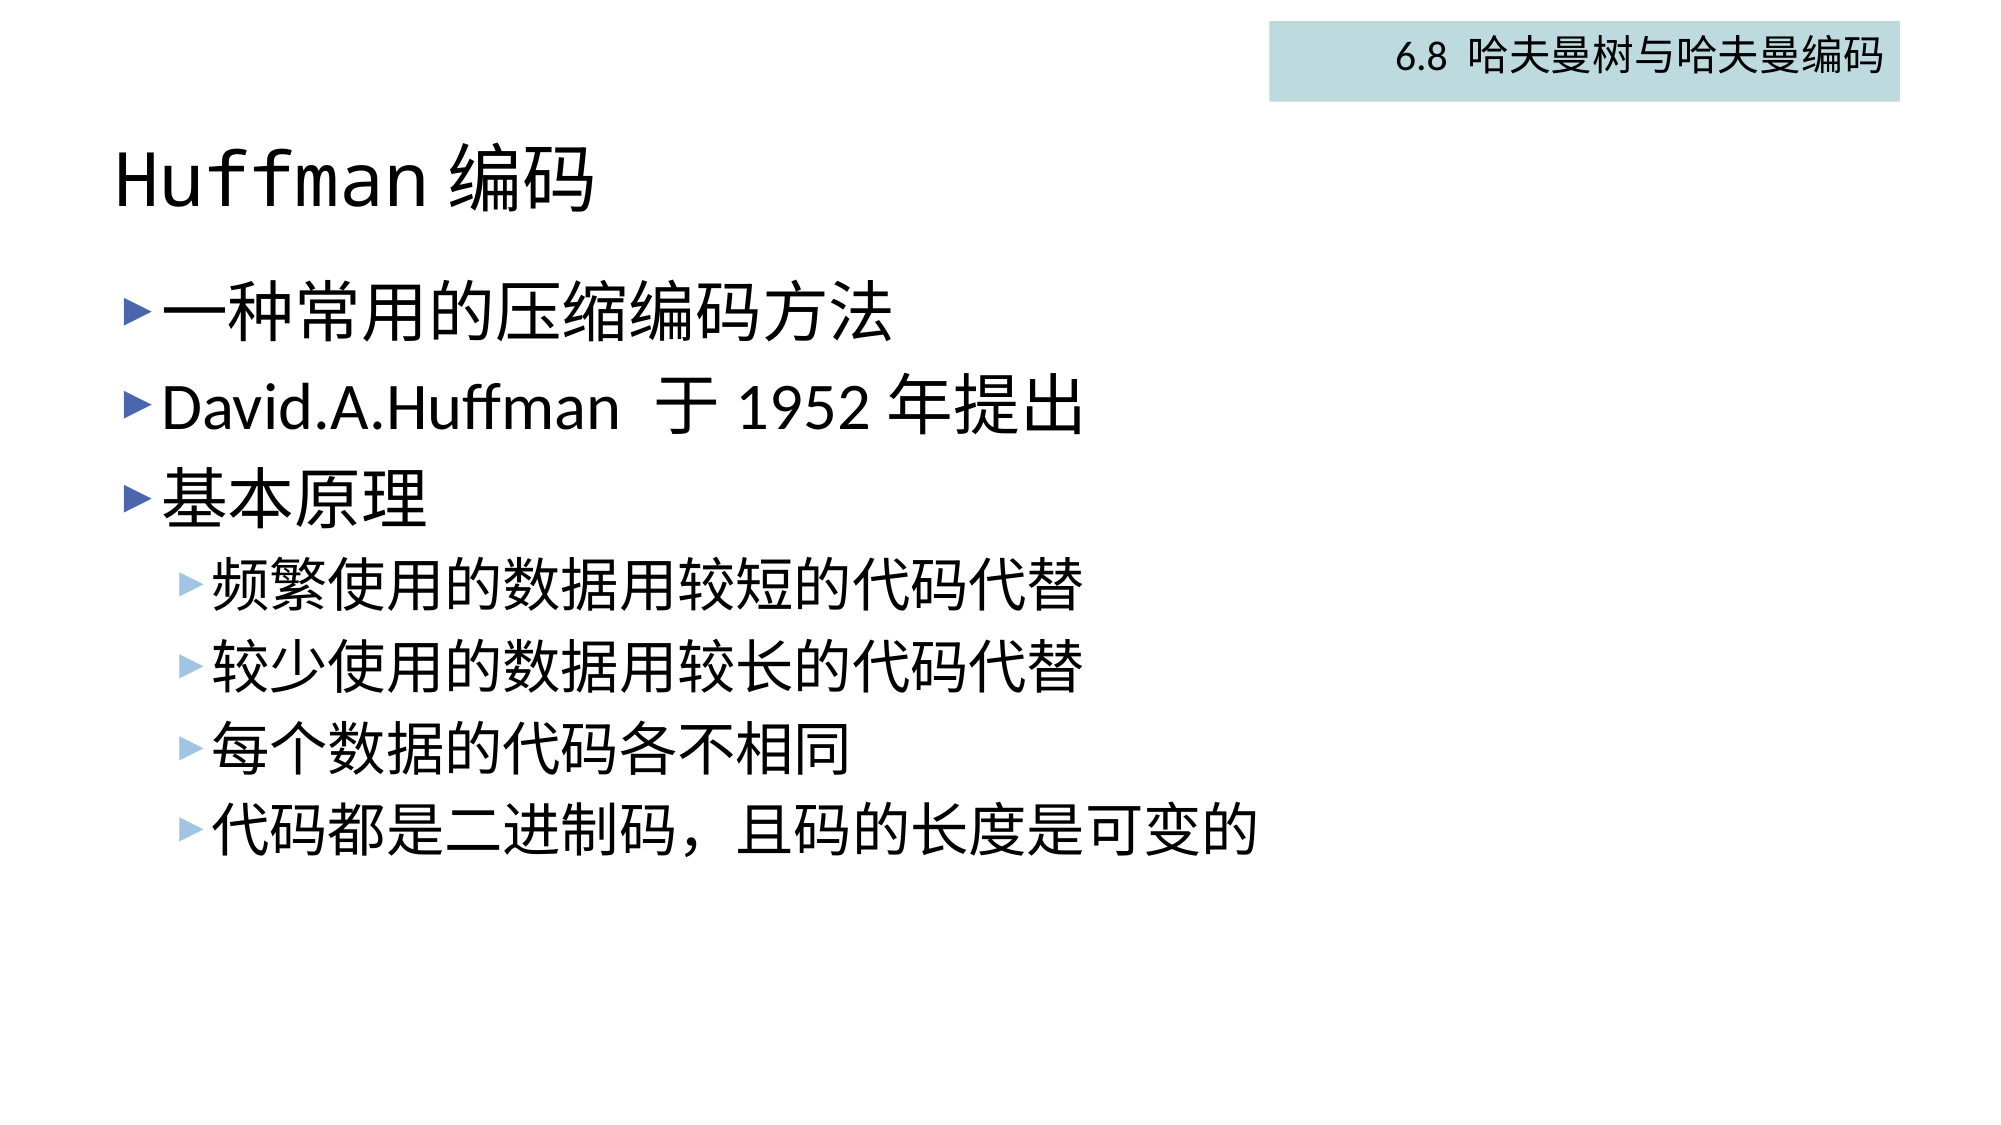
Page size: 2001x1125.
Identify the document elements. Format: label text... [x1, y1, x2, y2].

list 一种常用的压缩编码方法 David.A.Huffman 于1952年提出 基本原理 频繁使用的数据用较短的代码代替 较少使用的数据用较长的代码代替 每个数据的代码各不相同 代码都是二进制码，且码的长度是可变的 [99, 262, 1900, 1005]
title Huffman编码 [99, 120, 1900, 233]
list 6.8 哈夫曼树与哈夫曼编码 [1269, 21, 1900, 102]
